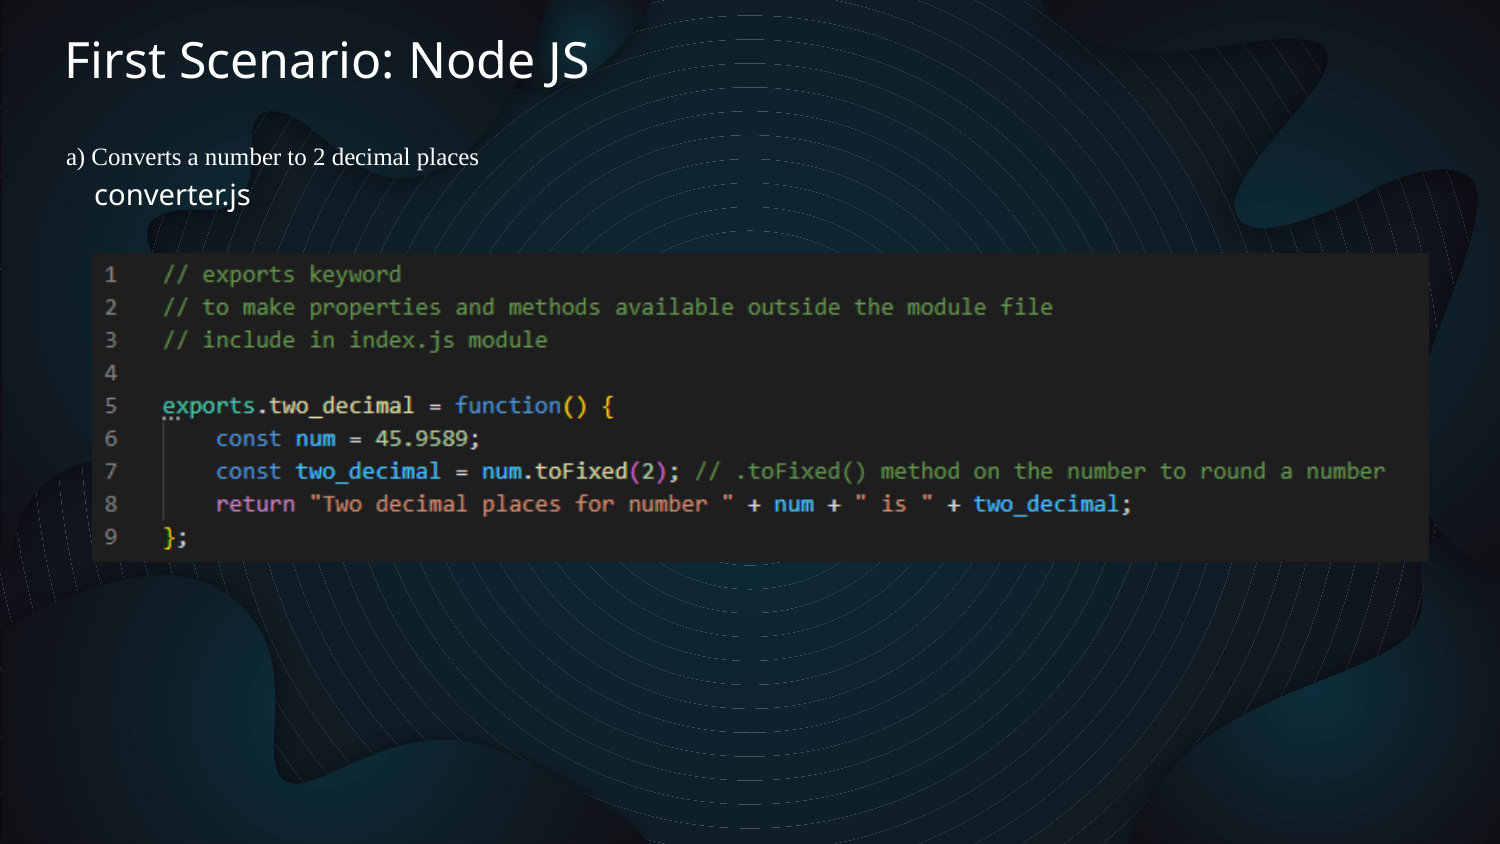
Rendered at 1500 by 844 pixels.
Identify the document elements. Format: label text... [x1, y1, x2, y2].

text_box a) Converts a number to 2 decimal places [54, 135, 783, 170]
text_box converter.js [54, 170, 958, 268]
subtitle First Scenario: Node JS [25, 23, 928, 121]
picture [92, 252, 1429, 563]
